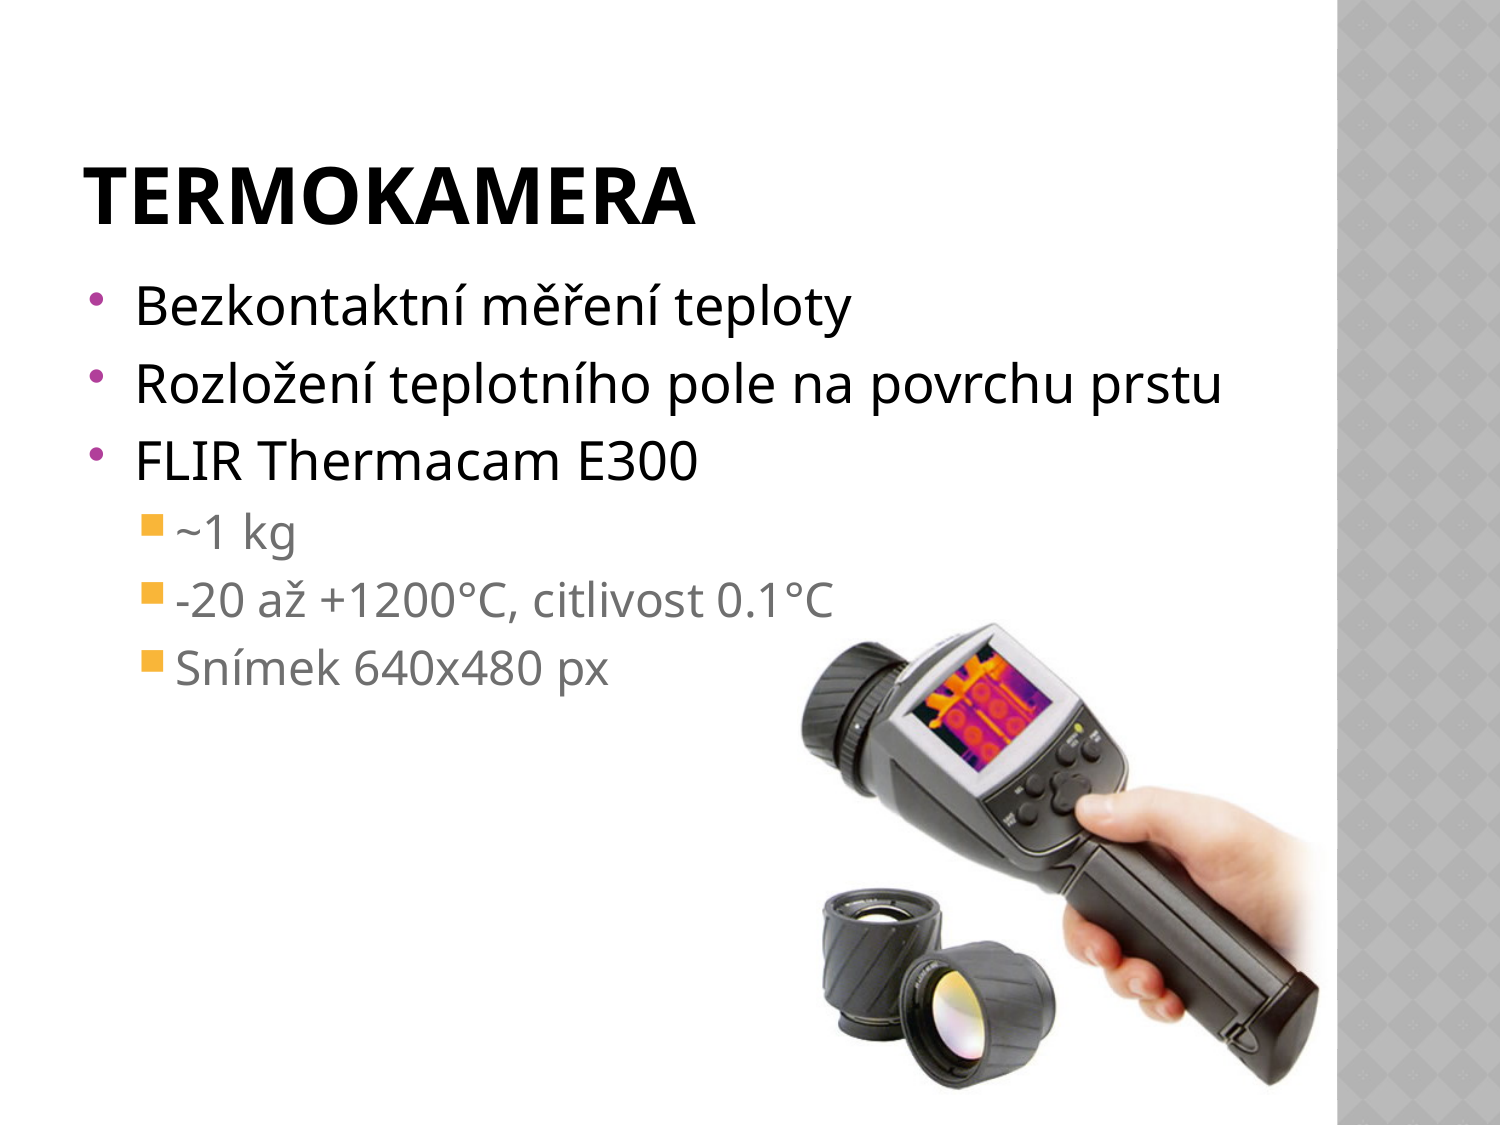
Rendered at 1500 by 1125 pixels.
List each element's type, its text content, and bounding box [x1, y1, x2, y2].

list Bezkontaktní měření teploty Rozložení teplotního pole na povrchu prstu FLIR Thermacam E300 ~1 kg -20 až +1200°C, citlivost 0.1°C Snímek 640x480 px [75, 264, 1263, 1059]
picture [796, 619, 1330, 1114]
title Termokamera [75, 52, 1263, 240]
